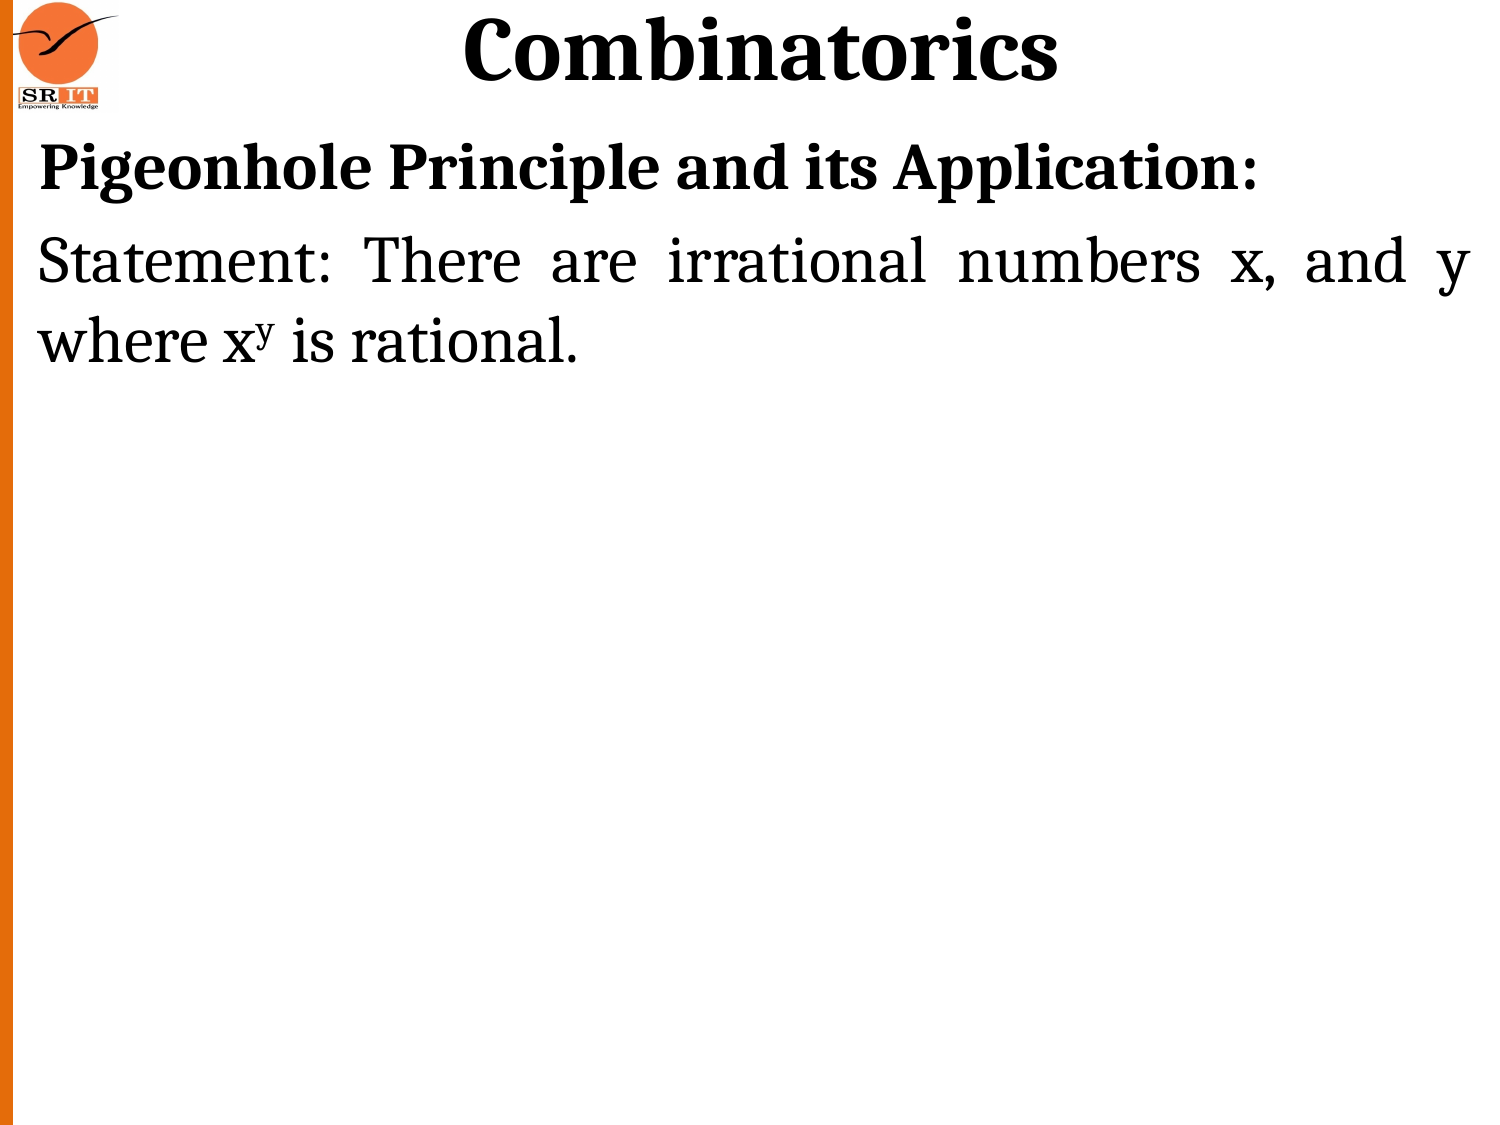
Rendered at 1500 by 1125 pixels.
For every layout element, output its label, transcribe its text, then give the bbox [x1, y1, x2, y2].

list Pigeonhole Principle and its Application: Statement: There are irrational numbers x, and y where xy is rational. [24, 114, 1488, 1125]
picture [13, 0, 119, 113]
title Combinatorics [24, 0, 1500, 88]
